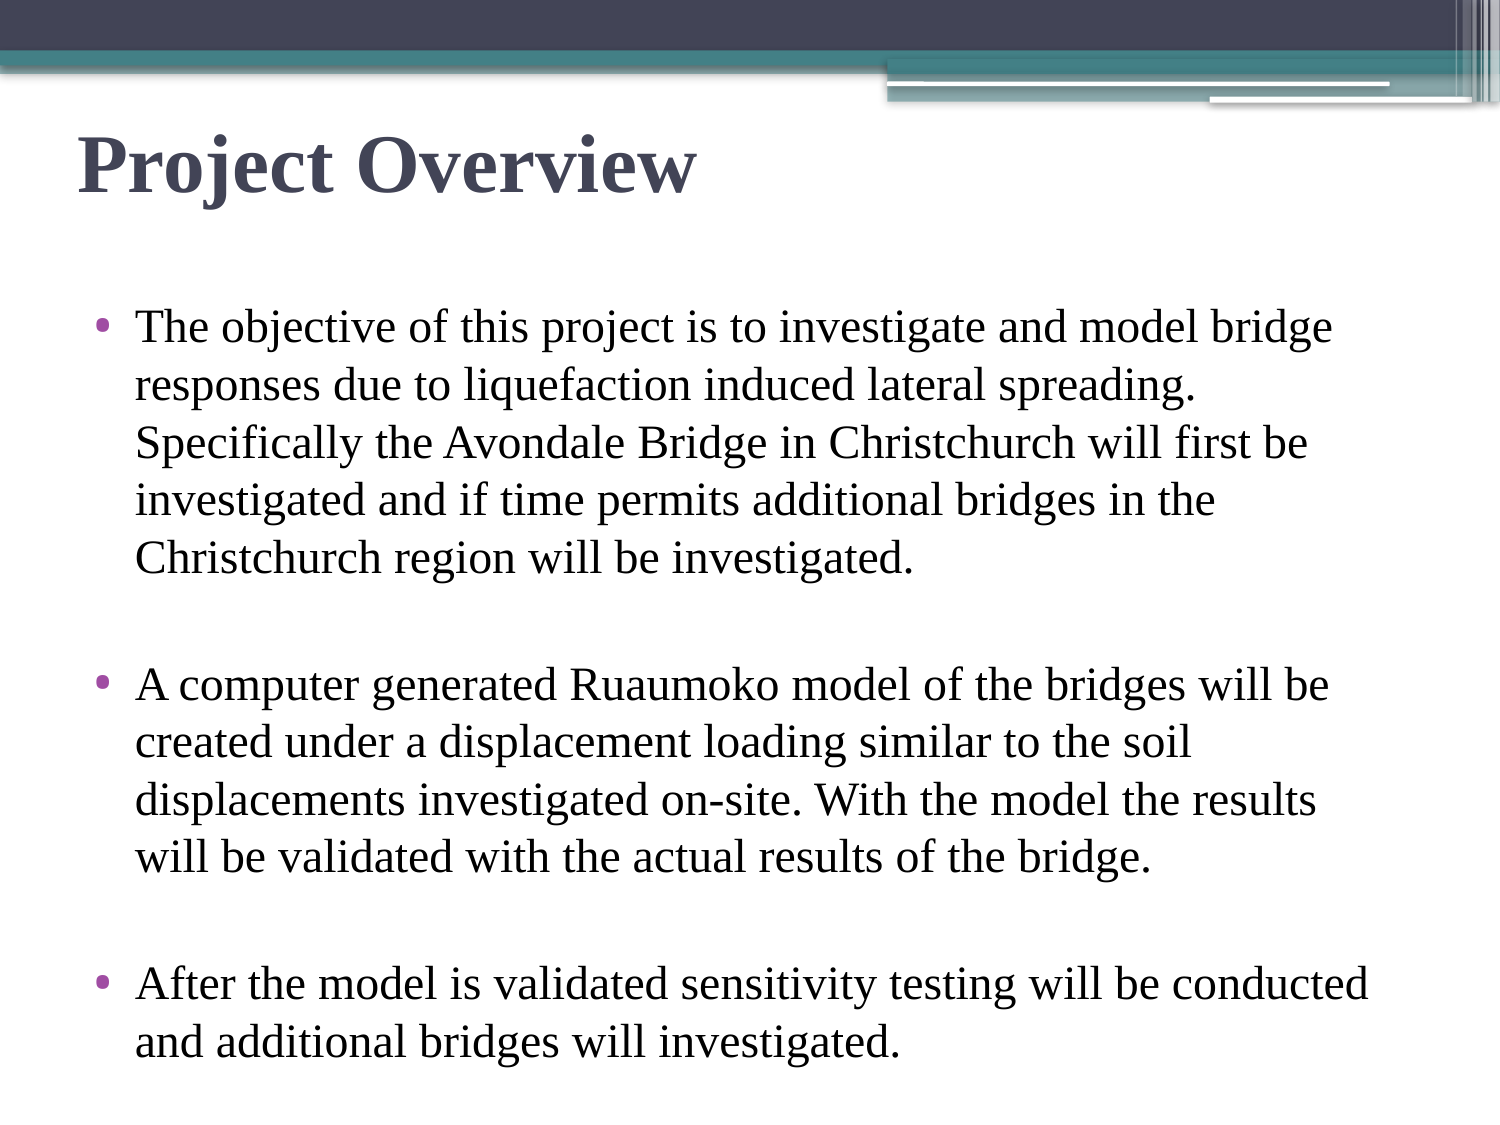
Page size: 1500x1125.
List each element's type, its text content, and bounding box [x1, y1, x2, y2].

title Project Overview [0, 99, 1500, 219]
list The objective of this project is to investigate and model bridge responses due to liquefaction induced lateral spreading. Specifically the Avondale Bridge in Christchurch will first be investigated and if time permits additional bridges in the Christchurch region will be investigated. A computer generated Ruaumoko model of the bridges will be created under a displacement loading similar to the soil displacements investigated on-site. With the model the results will be validated with the actual results of the bridge. After the model is validated sensitivity testing will be conducted and additional bridges will investigated. [62, 287, 1413, 1079]
